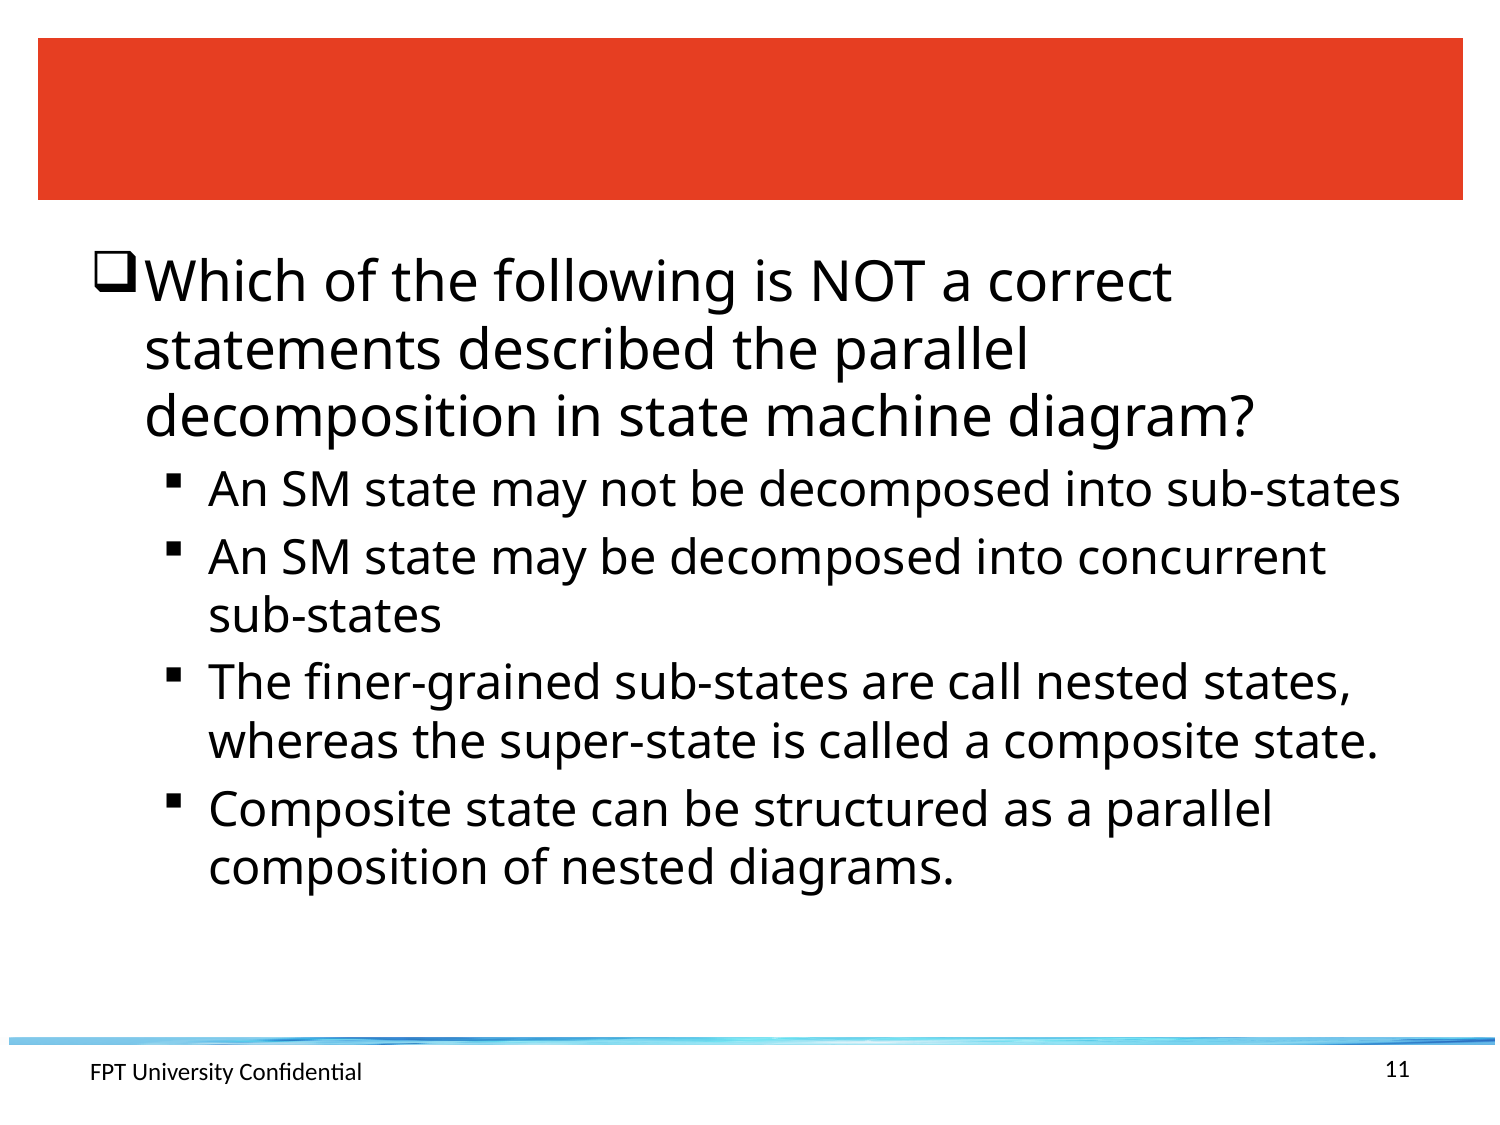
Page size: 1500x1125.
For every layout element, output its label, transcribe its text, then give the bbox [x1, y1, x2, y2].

picture [0, 1037, 1500, 1045]
list Which of the following is NOT a correct statements described the parallel decomposition in state machine diagram? An SM state may not be decomposed into sub-states An SM state may be decomposed into concurrent sub-states The finer-grained sub-states are call nested states, whereas the super-state is called a composite state. Composite state can be structured as a parallel composition of nested diagrams. [75, 237, 1425, 1005]
